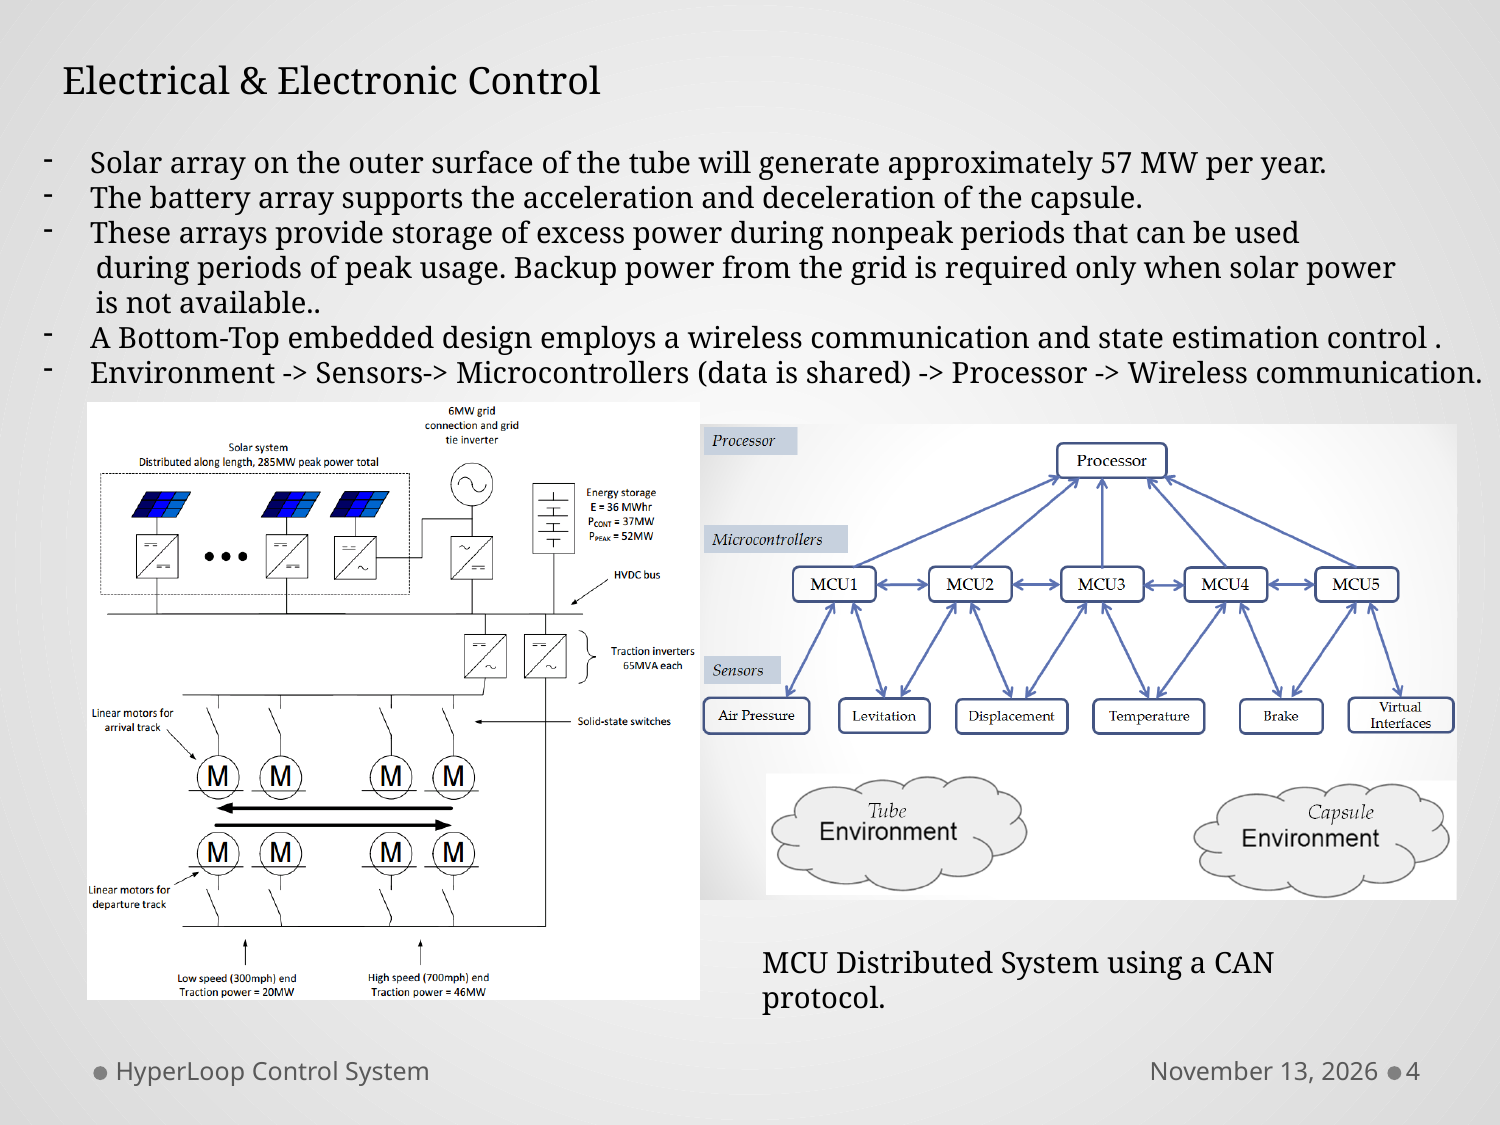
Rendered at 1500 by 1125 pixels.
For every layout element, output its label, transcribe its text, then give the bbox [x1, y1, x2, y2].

picture [87, 402, 1458, 1001]
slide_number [1043, 1042, 1386, 1103]
slide_number 4 [1401, 1042, 1494, 1103]
text_box Solar array on the outer surface of the tube will generate approximately 57 MW per year. The battery array supports the acceleration and deceleration of the capsule. These arrays provide storage of excess power during nonpeak periods that can be used during periods of peak usage. Backup power from the grid is required only when solar power is not available.. A Bottom-Top embedded design employs a wireless communication and state estimation control . Environment -> Sensors-> Microcontrollers (data is shared) -> Processor -> Wireless communication. [28, 137, 1499, 397]
footer HyperLoop Control System [108, 1042, 576, 1103]
text_box MCU Distributed System using a CAN protocol. [747, 937, 1410, 1023]
text_box Electrical & Electronic Control [47, 49, 617, 110]
